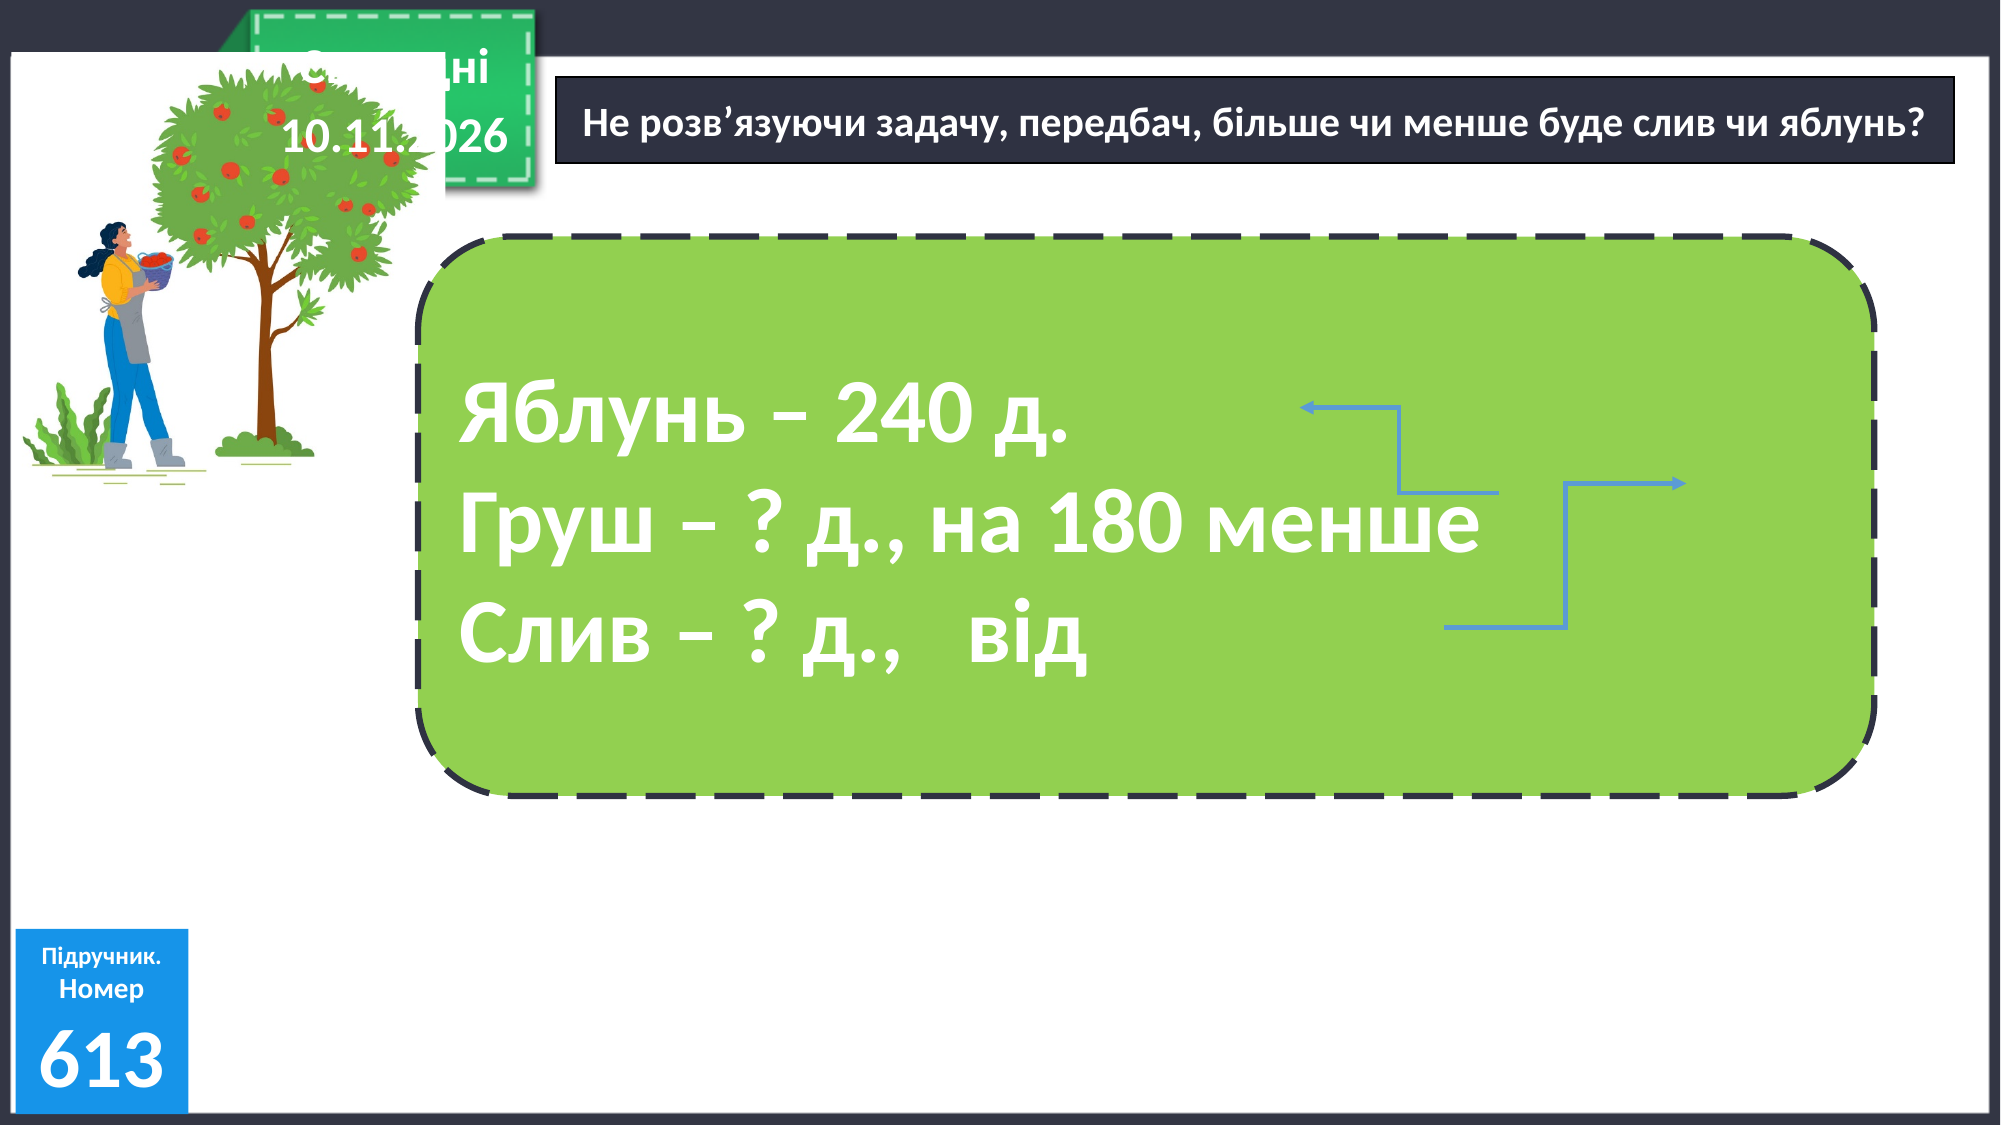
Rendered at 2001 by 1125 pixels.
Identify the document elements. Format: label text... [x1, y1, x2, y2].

text_box Сьогодні [284, 26, 535, 101]
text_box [1443, 483, 1687, 628]
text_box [1299, 407, 1499, 493]
text_box Підручник. Номер 613 [14, 928, 189, 1115]
text_box 29.04.2022 [446, 101, 524, 164]
text_box Не розв’язуючи задачу, передбач, більше чи менше буде слив чи яблунь? [555, 76, 1955, 164]
picture [0, 0, 2001, 1125]
